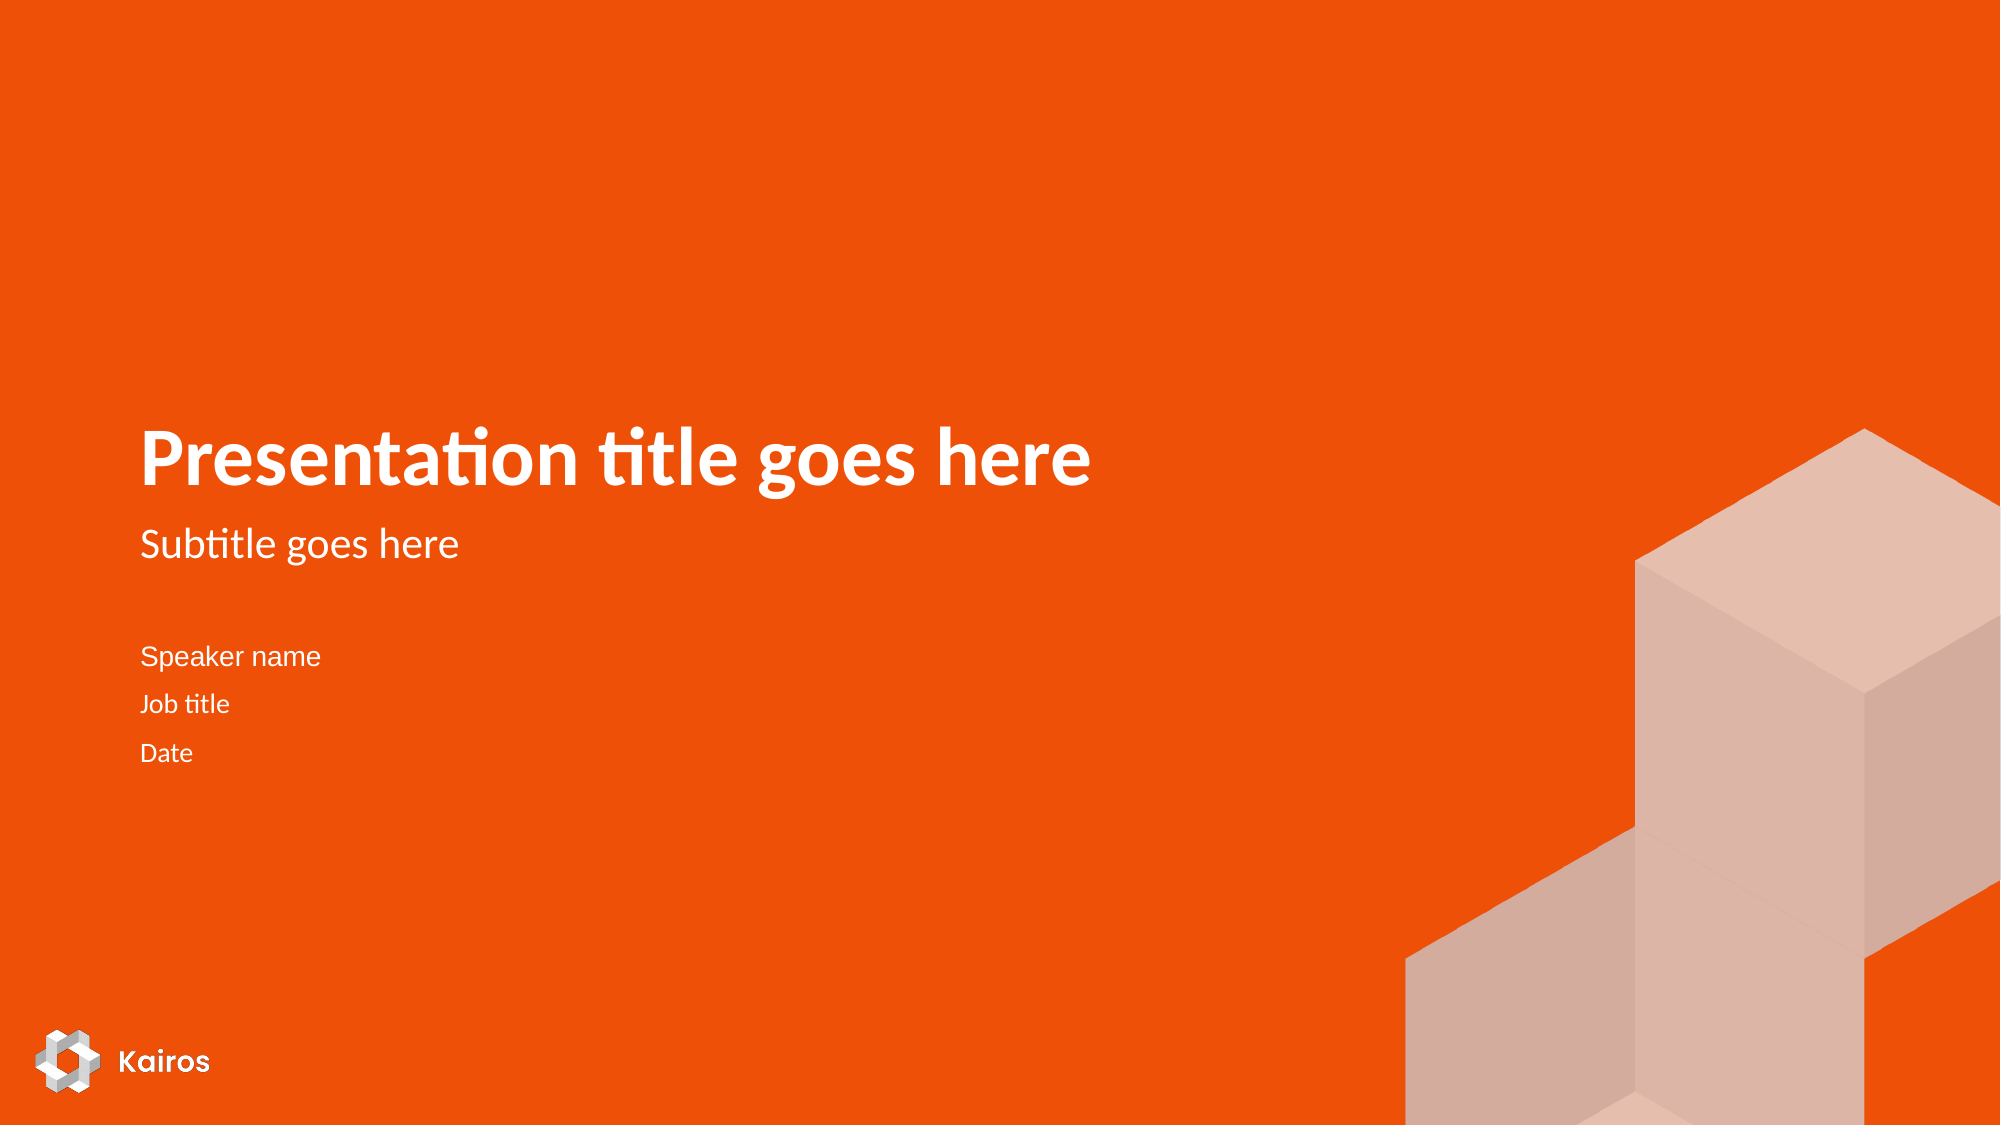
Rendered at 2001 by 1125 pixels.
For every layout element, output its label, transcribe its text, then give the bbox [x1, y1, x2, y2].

subtitle Speaker name [125, 632, 1493, 680]
title Presentation title goes here [125, 405, 1494, 512]
list Job title [125, 681, 1493, 729]
list Date [125, 730, 1493, 778]
list Subtitle goes here [125, 513, 1493, 563]
picture [35, 1029, 211, 1093]
